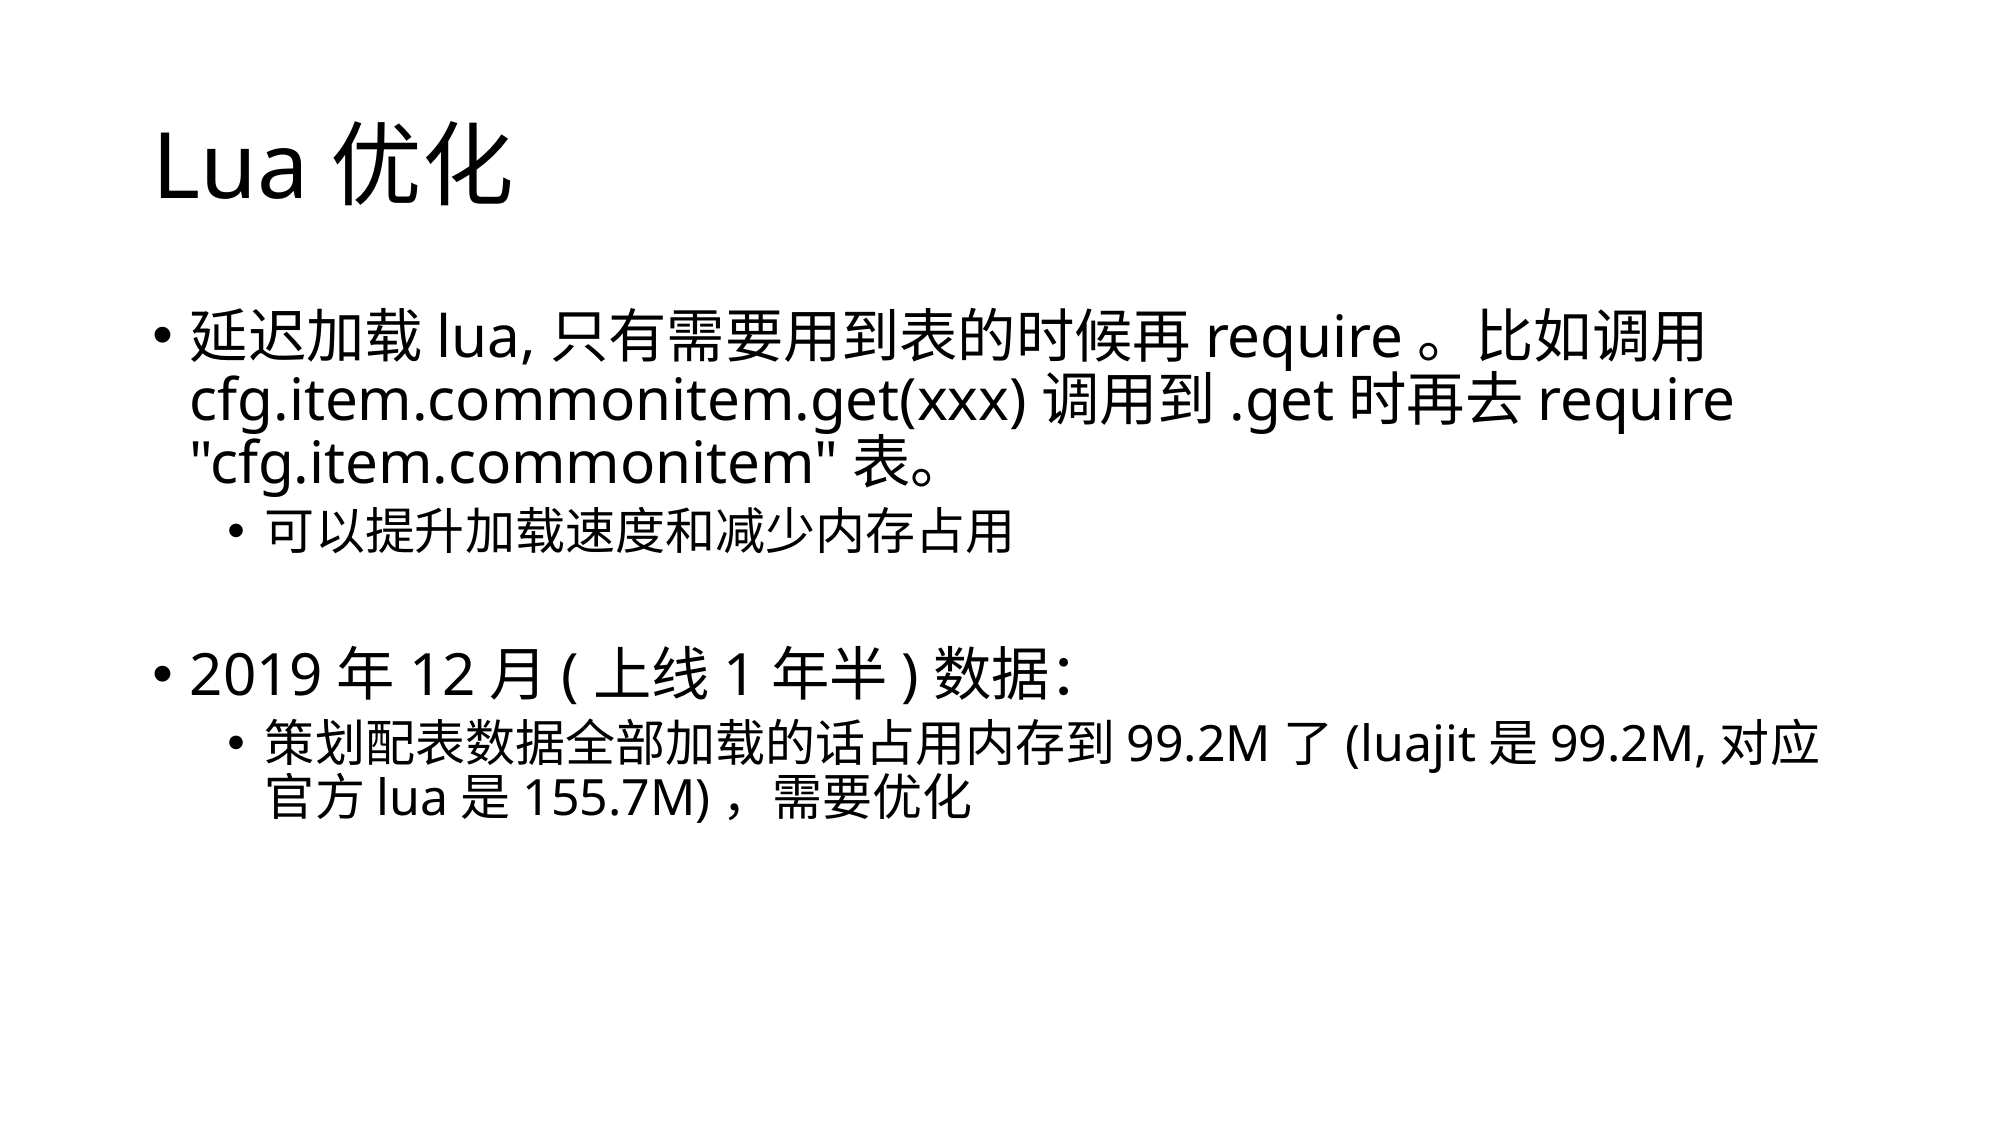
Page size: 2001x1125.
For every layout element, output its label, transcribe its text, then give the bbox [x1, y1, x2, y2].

list 延迟加载lua,只有需要用到表的时候再require。比如调用cfg.item.commonitem.get(xxx)调用到.get时再去require "cfg.item.commonitem"表。 可以提升加载速度和减少内存占用 2019年12月(上线1年半)数据： 策划配表数据全部加载的话占用内存到99.2M了(luajit是99.2M,对应官方lua是155.7M)，需要优化 [137, 299, 1863, 1014]
title Lua优化 [137, 59, 1863, 278]
